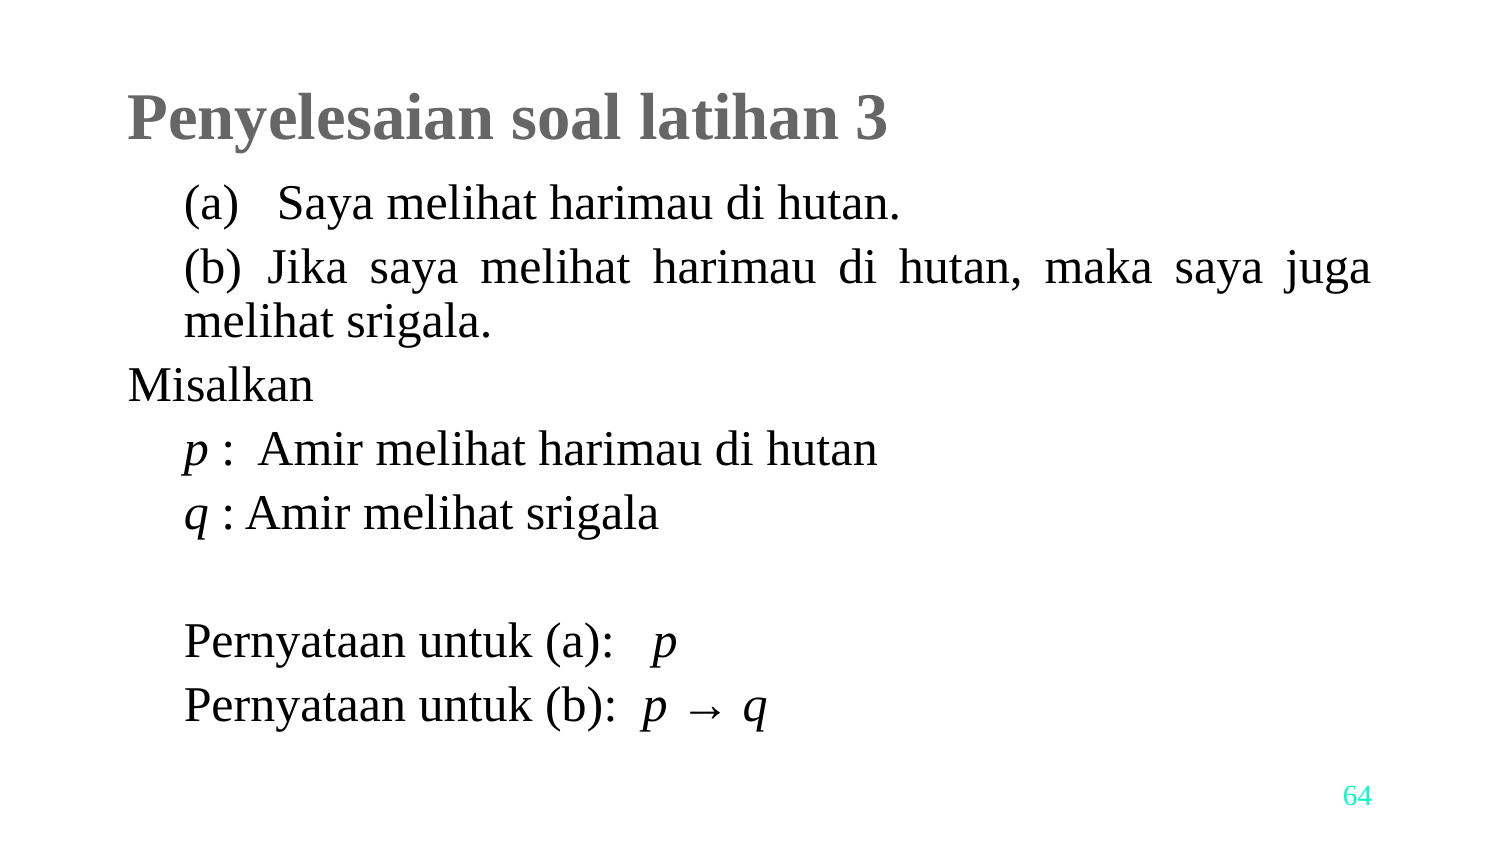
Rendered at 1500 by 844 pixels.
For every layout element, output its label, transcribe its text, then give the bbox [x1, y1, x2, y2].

title Penyelesaian soal latihan 3 [112, 75, 1388, 150]
text_box ‹#› [1074, 768, 1388, 825]
list (a) Saya melihat harimau di hutan. (b) Jika saya melihat harimau di hutan, maka saya juga melihat srigala. Misalkan p : Amir melihat harimau di hutan q : Amir melihat srigala Pernyataan untuk (a): p Pernyataan untuk (b): p → q [112, 168, 1388, 751]
